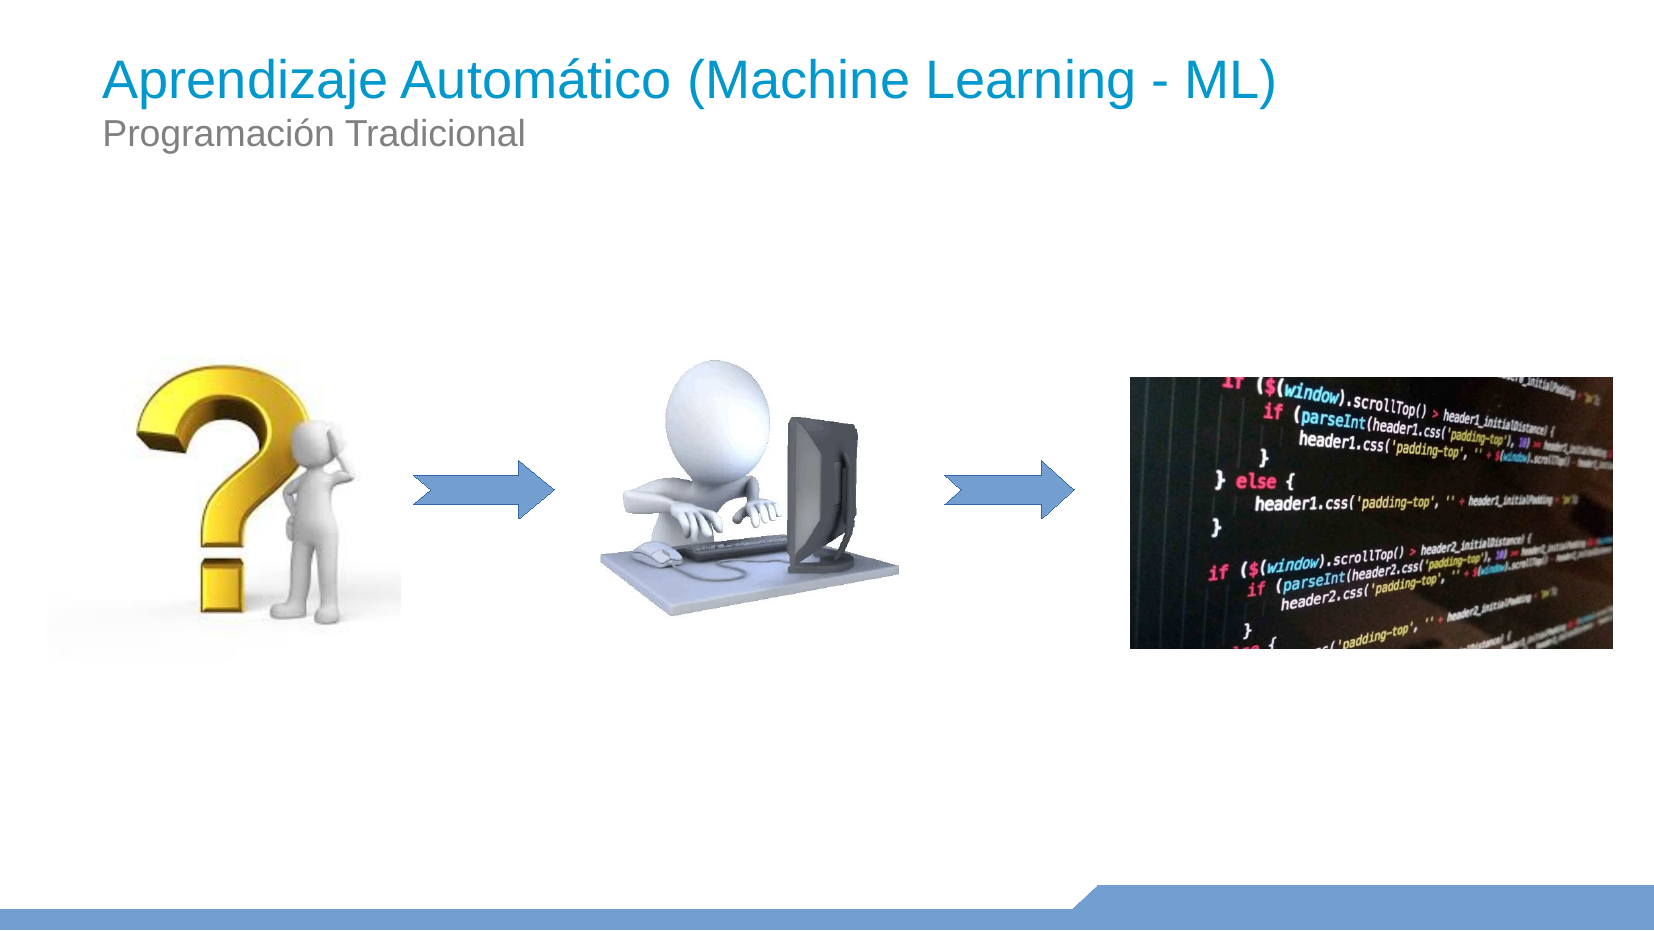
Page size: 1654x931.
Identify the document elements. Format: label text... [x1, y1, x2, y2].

text_box [413, 460, 555, 519]
text_box Aprendizaje Automático (Machine Learning - ML) Programación Tradicional [87, 37, 1536, 155]
picture [590, 342, 909, 661]
picture [1130, 377, 1613, 650]
text_box [944, 460, 1075, 519]
picture [46, 306, 402, 661]
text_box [0, 885, 1654, 931]
